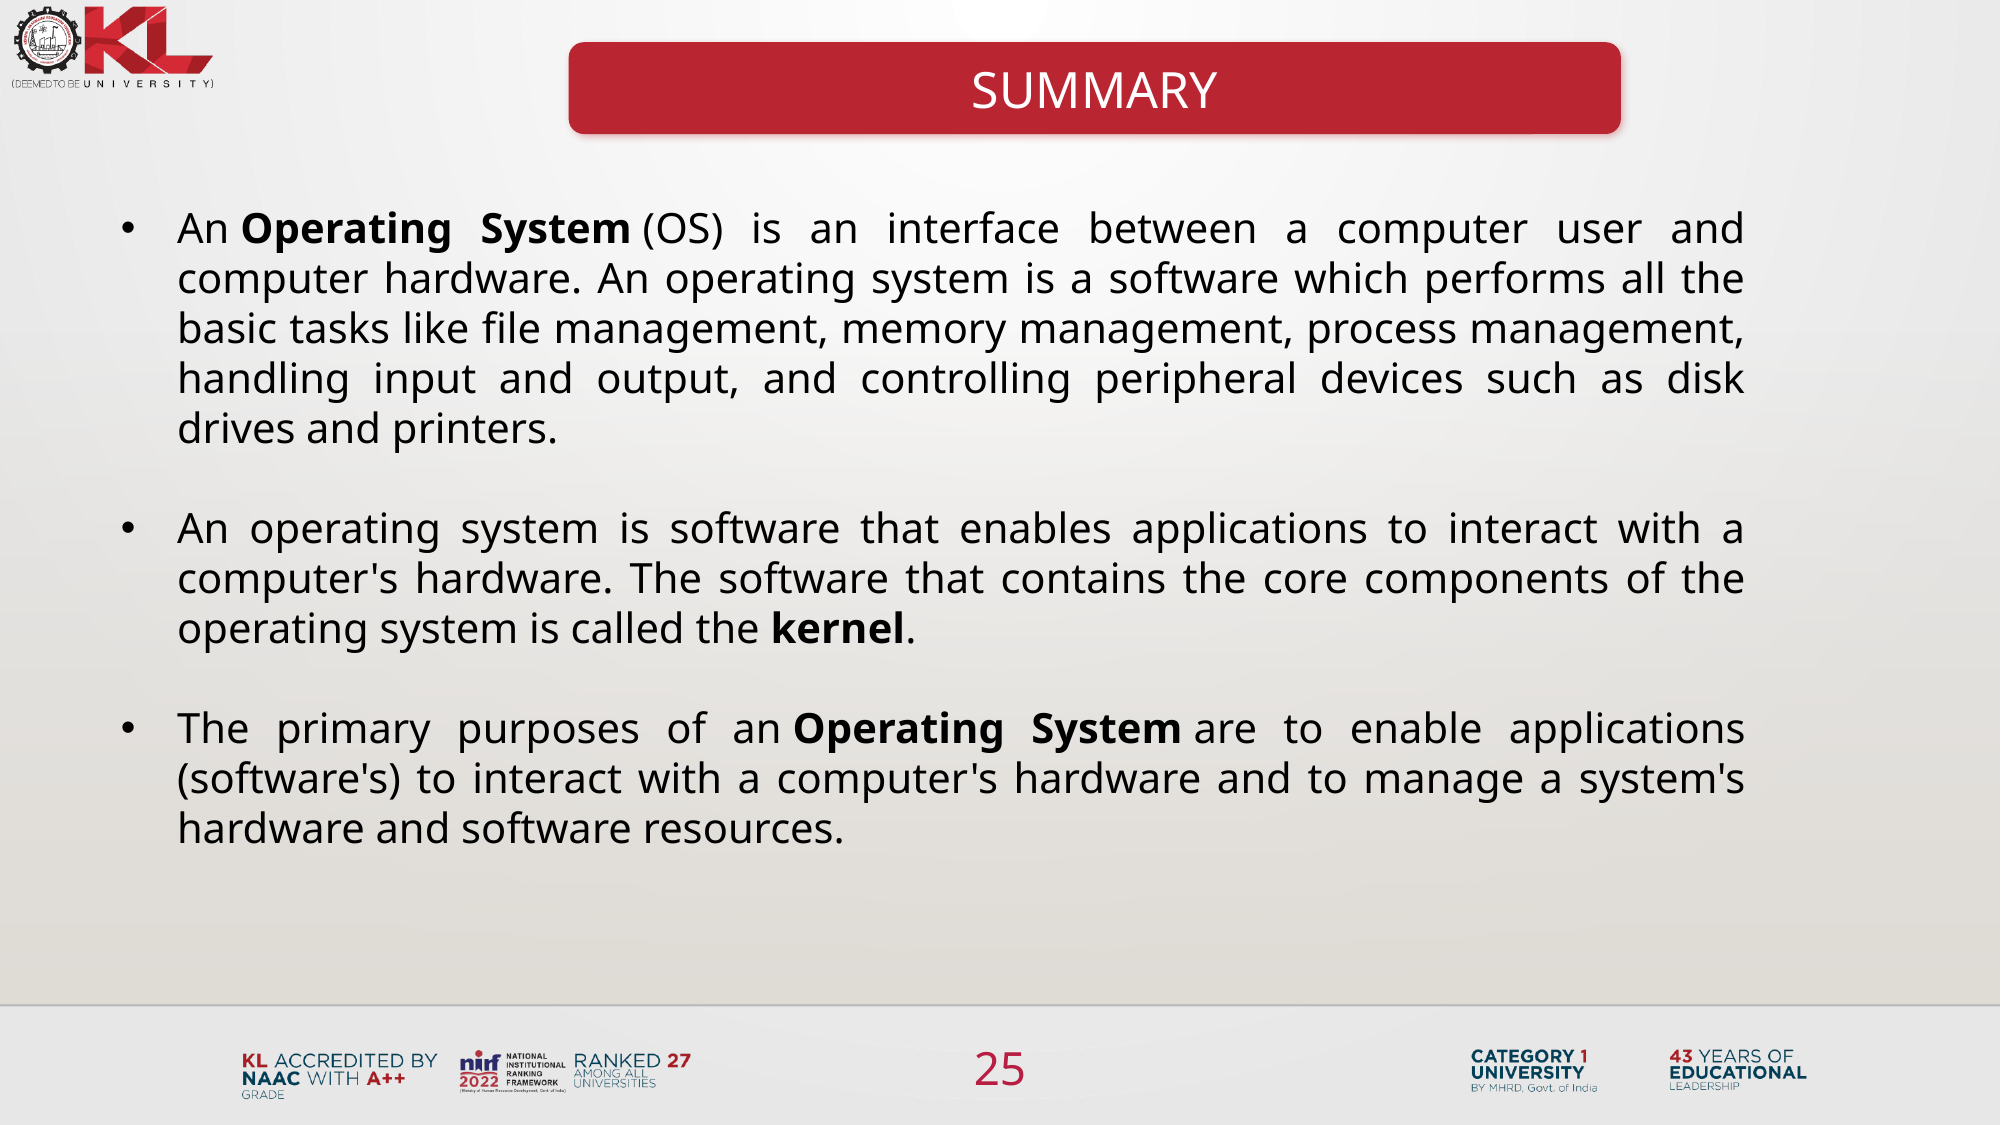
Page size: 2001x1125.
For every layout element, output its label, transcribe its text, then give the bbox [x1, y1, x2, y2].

text_box An Operating System (OS) is an interface between a computer user and computer hardware. An operating system is a software which performs all the basic tasks like file management, memory management, process management, handling input and output, and controlling peripheral devices such as disk drives and printers. An operating system is software that enables applications to interact with a computer's hardware. The software that contains the core components of the operating system is called the kernel. The primary purposes of an Operating System are to enable applications (software's) to interact with a computer's hardware and to manage a system's hardware and software resources. [106, 194, 1761, 860]
text_box SUMMARY [567, 41, 1622, 136]
picture [1447, 1045, 1814, 1101]
picture [12, 5, 213, 88]
slide_number 25 [933, 1031, 1067, 1115]
picture [238, 1045, 716, 1103]
